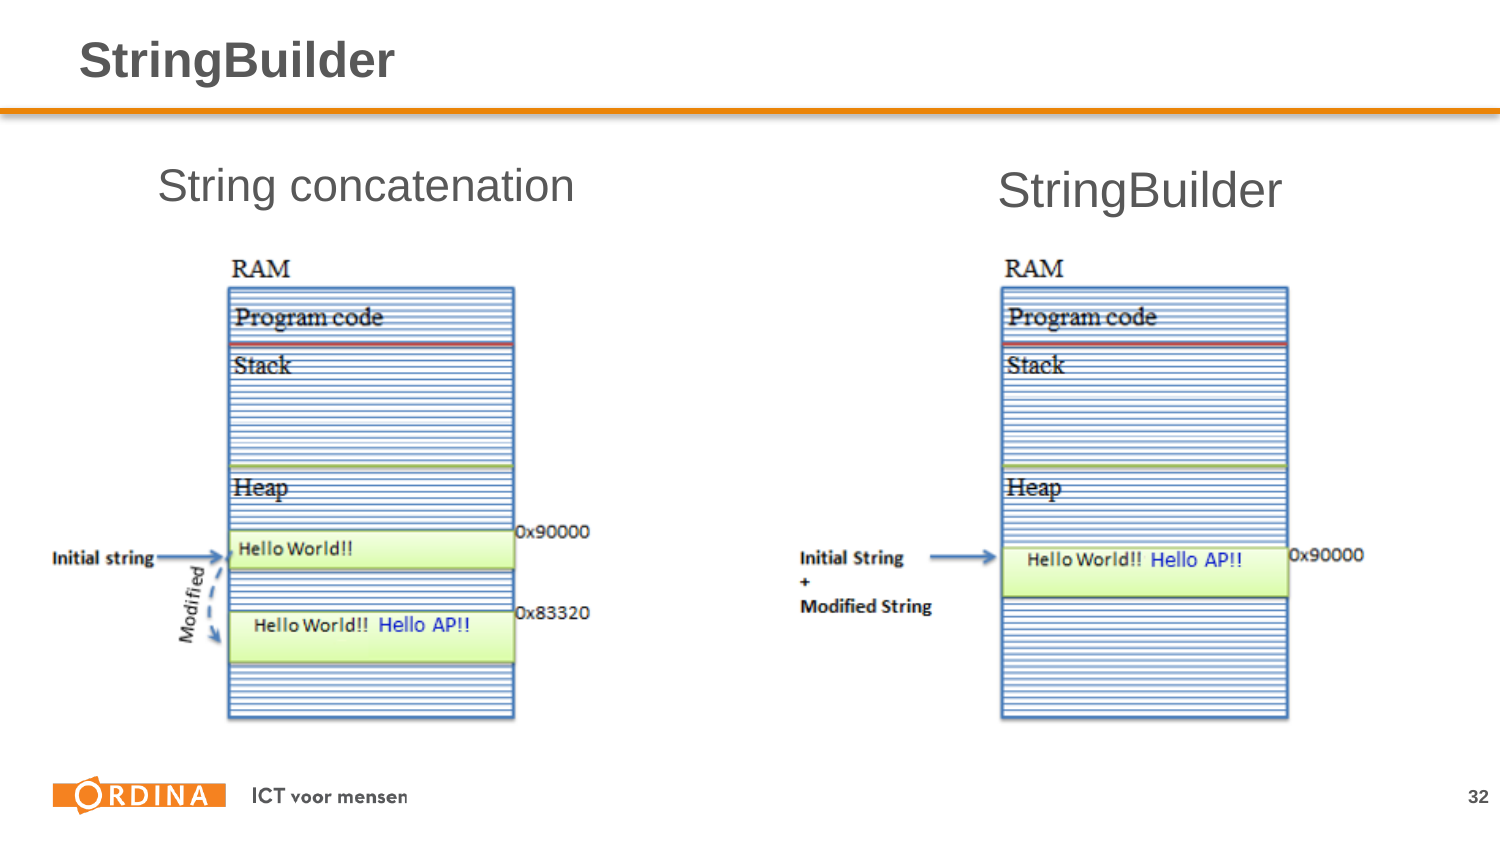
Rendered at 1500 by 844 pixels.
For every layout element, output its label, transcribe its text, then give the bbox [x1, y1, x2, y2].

list String concatenation [157, 155, 625, 220]
picture [47, 253, 598, 727]
picture [791, 249, 1369, 727]
text_box StringBuilder [997, 157, 1291, 218]
title StringBuilder [78, 27, 546, 82]
